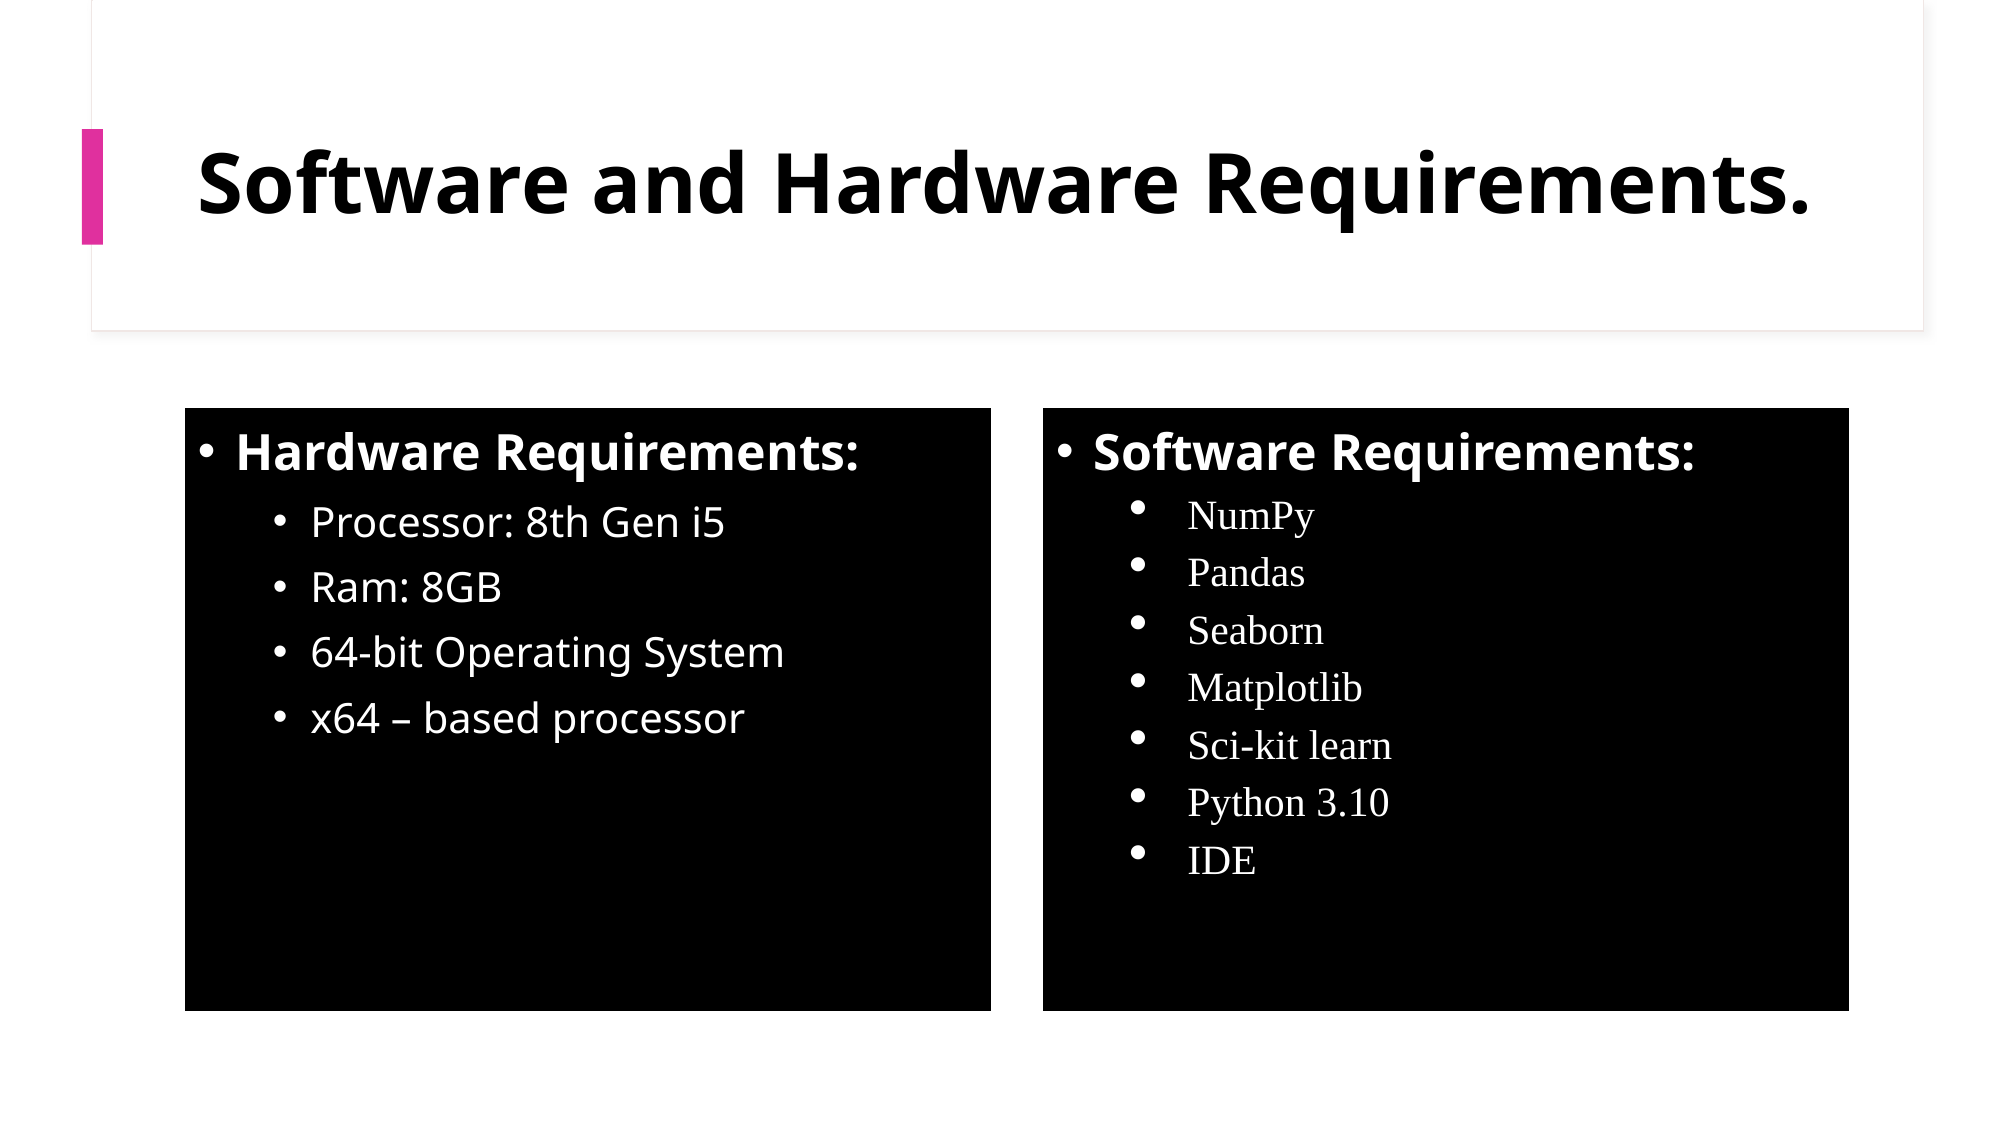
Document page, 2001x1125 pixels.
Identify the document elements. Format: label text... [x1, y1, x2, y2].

list Software Requirements: NumPy Pandas Seaborn Matplotlib Sci-kit learn Python 3.10 IDE [1039, 405, 1853, 1014]
list Hardware Requirements: Processor: 8th Gen i5 Ram: 8GB 64-bit Operating System x64 – based processor [181, 405, 995, 1014]
title Software and Hardware Requirements. [183, 90, 1851, 284]
